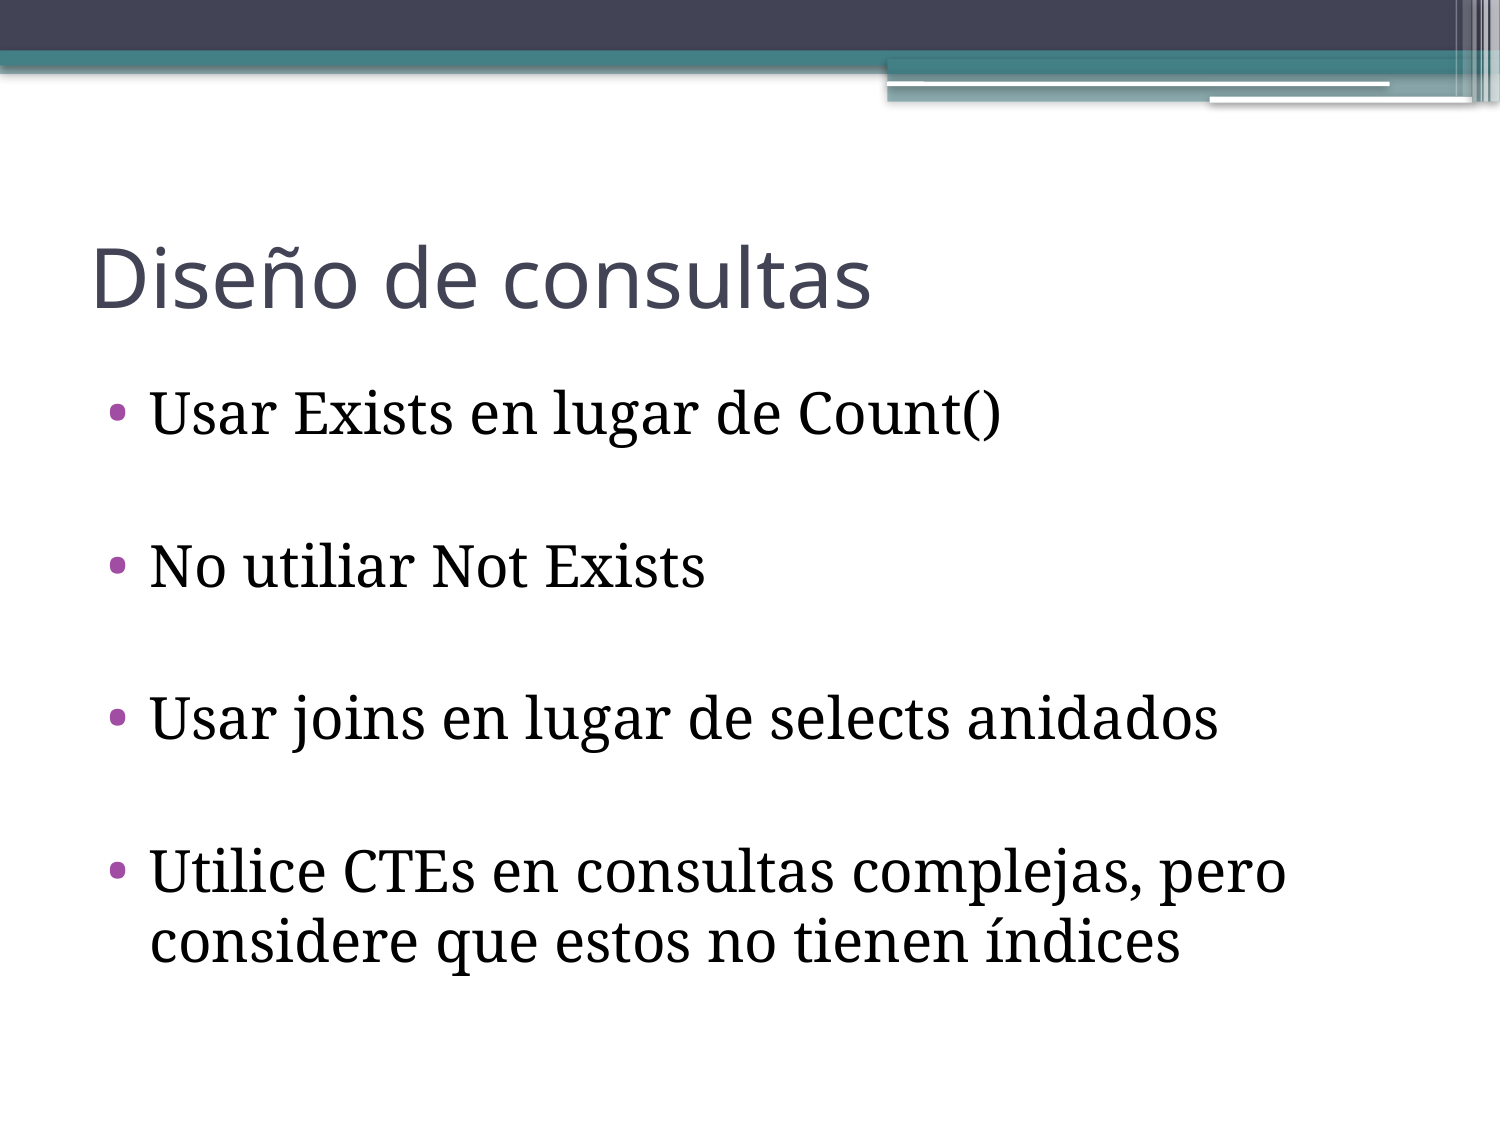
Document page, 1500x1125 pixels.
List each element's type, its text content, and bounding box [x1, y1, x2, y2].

list Usar Exists en lugar de Count() No utiliar Not Exists Usar joins en lugar de selects anidados Utilice CTEs en consultas complejas, pero considere que estos no tienen índices [75, 368, 1425, 1079]
title Diseño de consultas [75, 187, 1425, 363]
